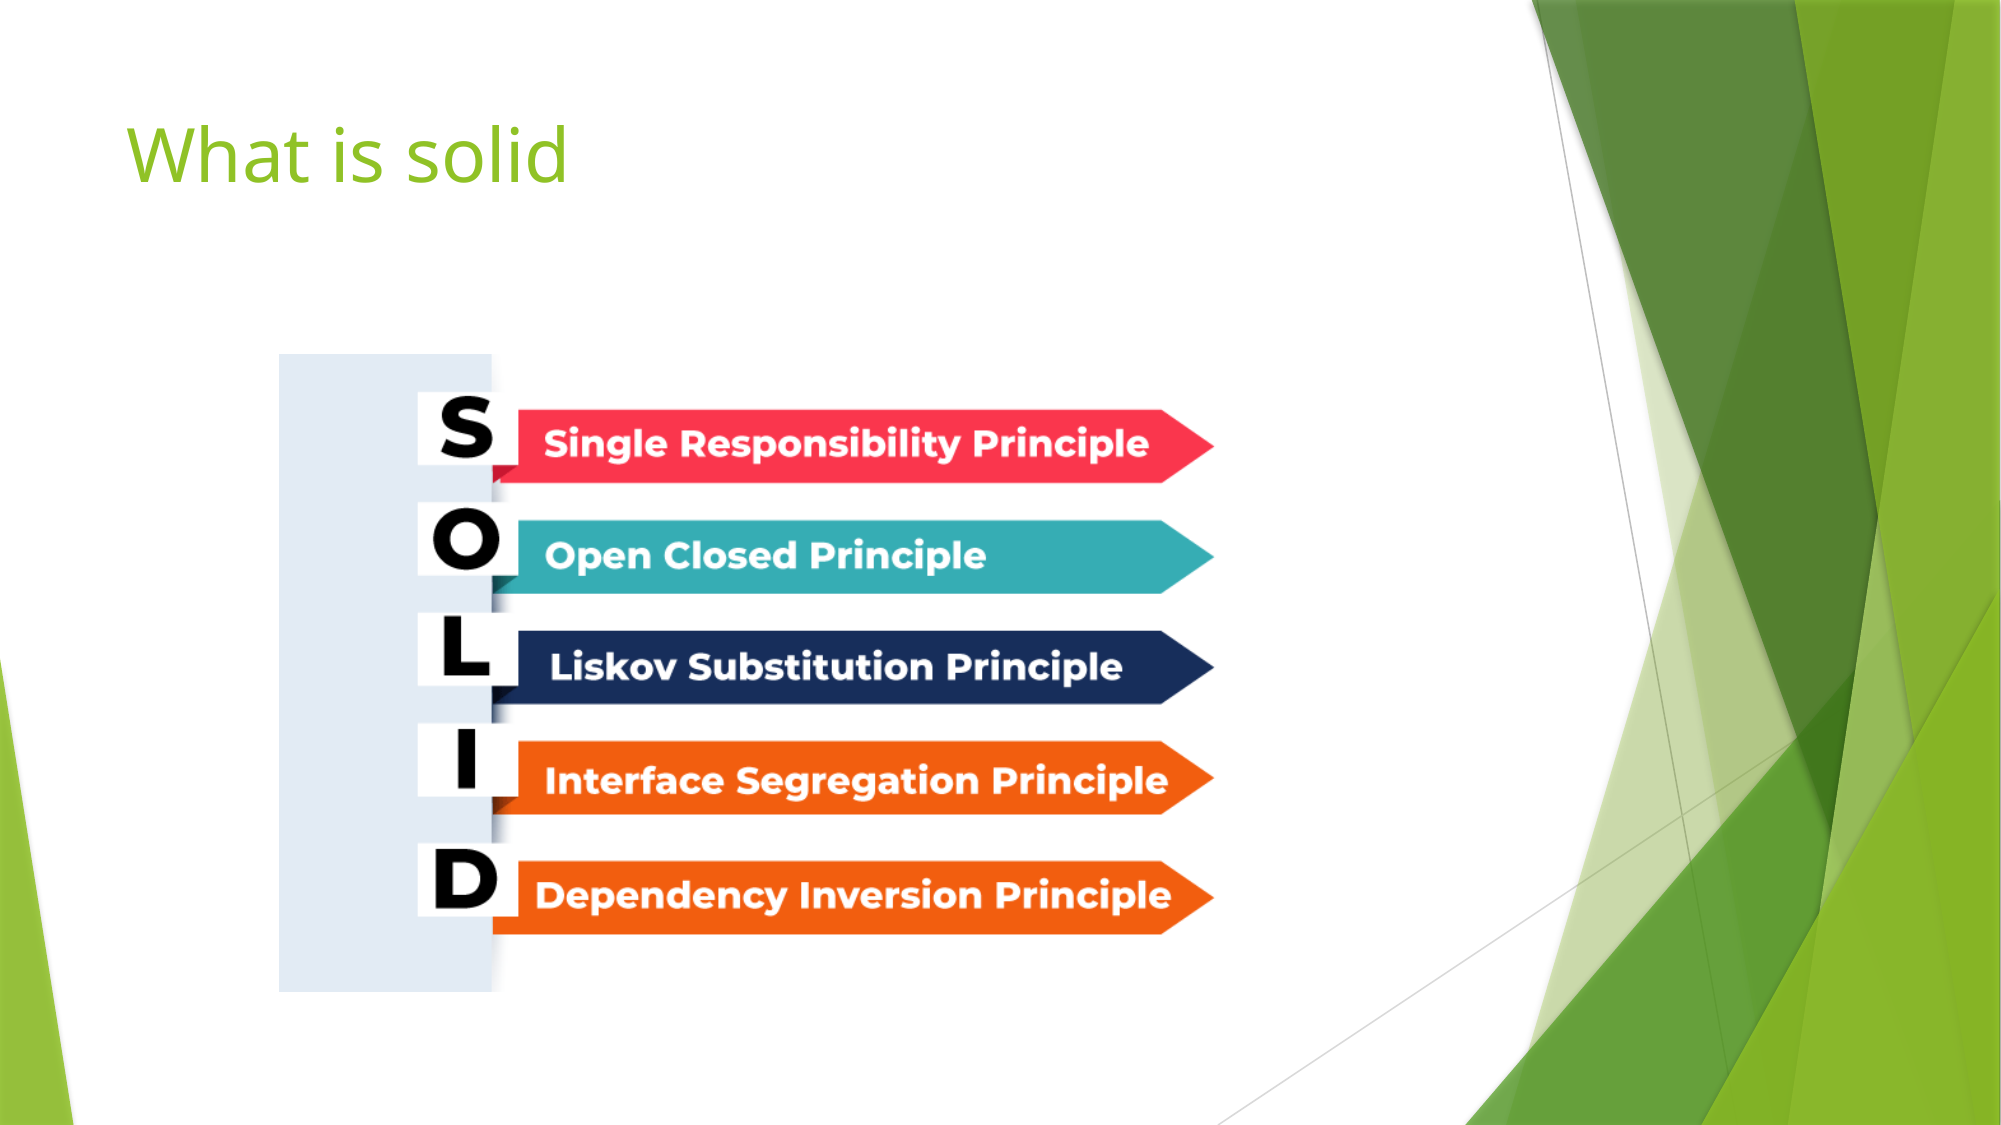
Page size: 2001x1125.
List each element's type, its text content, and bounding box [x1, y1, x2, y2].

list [278, 353, 1354, 992]
title What is solid [111, 99, 1522, 317]
